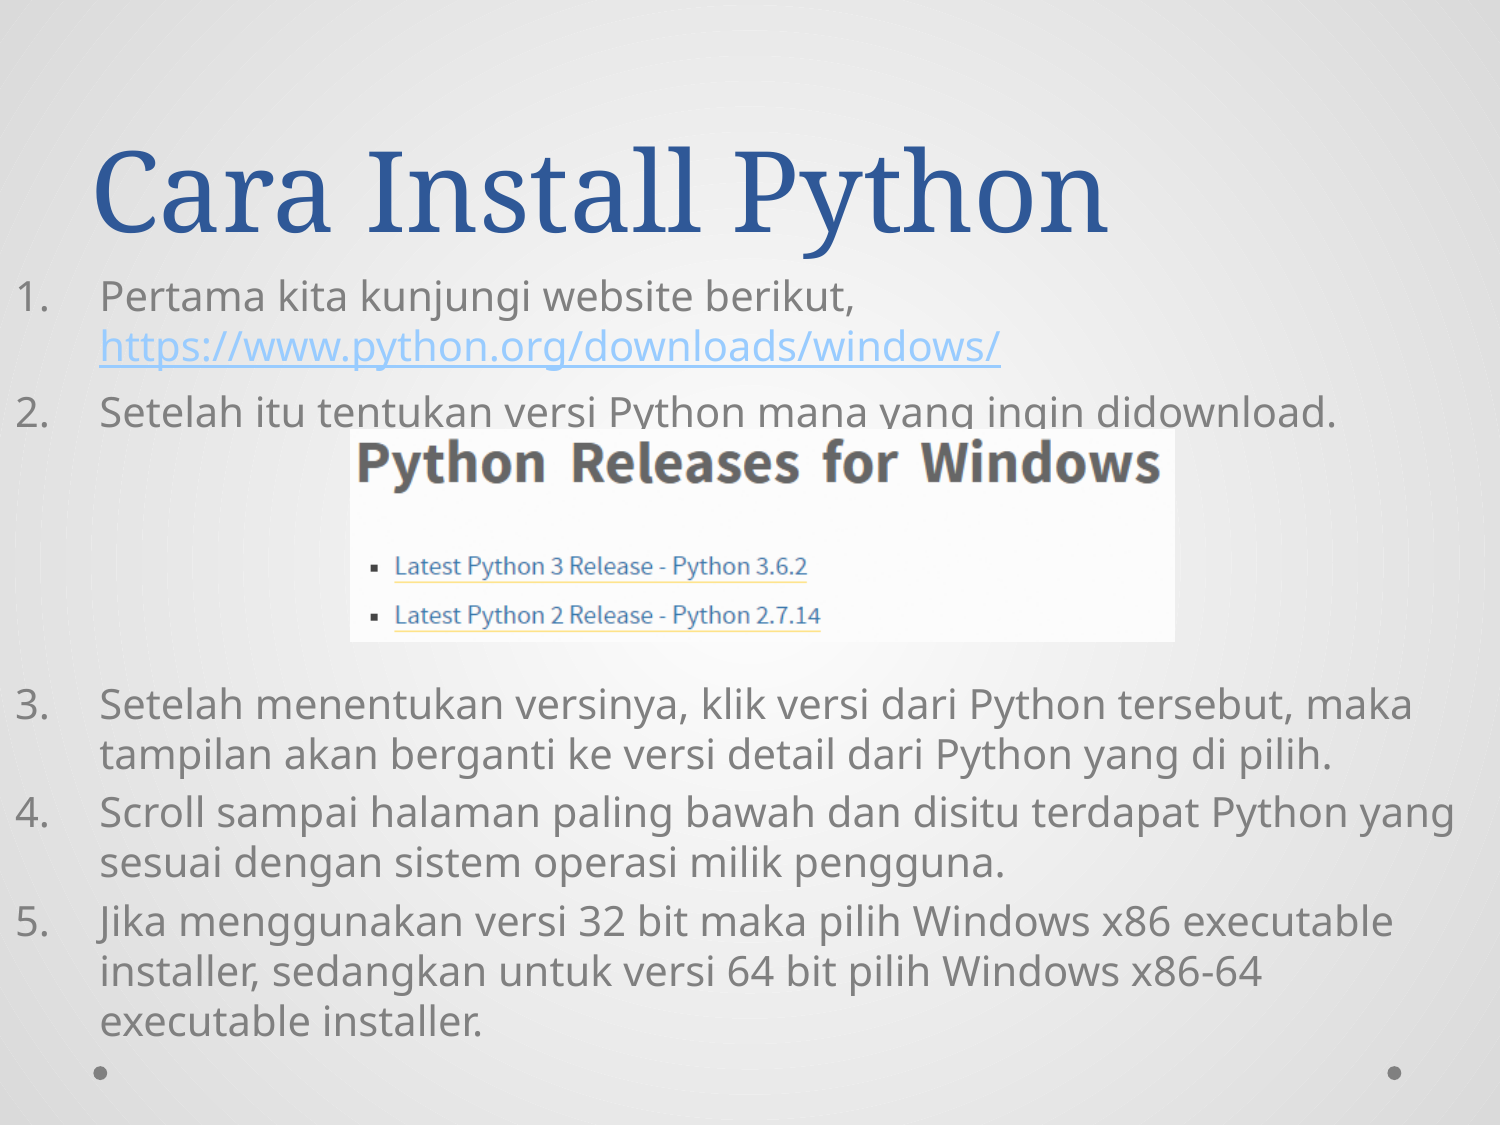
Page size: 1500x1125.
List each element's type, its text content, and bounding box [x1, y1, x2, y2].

title Cara Install Python [75, 0, 1425, 262]
list Pertama kita kunjungi website berikut, https://www.python.org/downloads/windows/ Setelah itu tentukan versi Python mana yang ingin didownload. Setelah menentukan versinya, klik versi dari Python tersebut, maka tampilan akan berganti ke versi detail dari Python yang di pilih. Scroll sampai halaman paling bawah dan disitu terdapat Python yang sesuai dengan sistem operasi milik pengguna. Jika menggunakan versi 32 bit maka pilih Windows x86 executable installer, sedangkan untuk versi 64 bit pilih Windows x86-64 executable installer. [0, 262, 1500, 1125]
picture [349, 429, 1176, 643]
